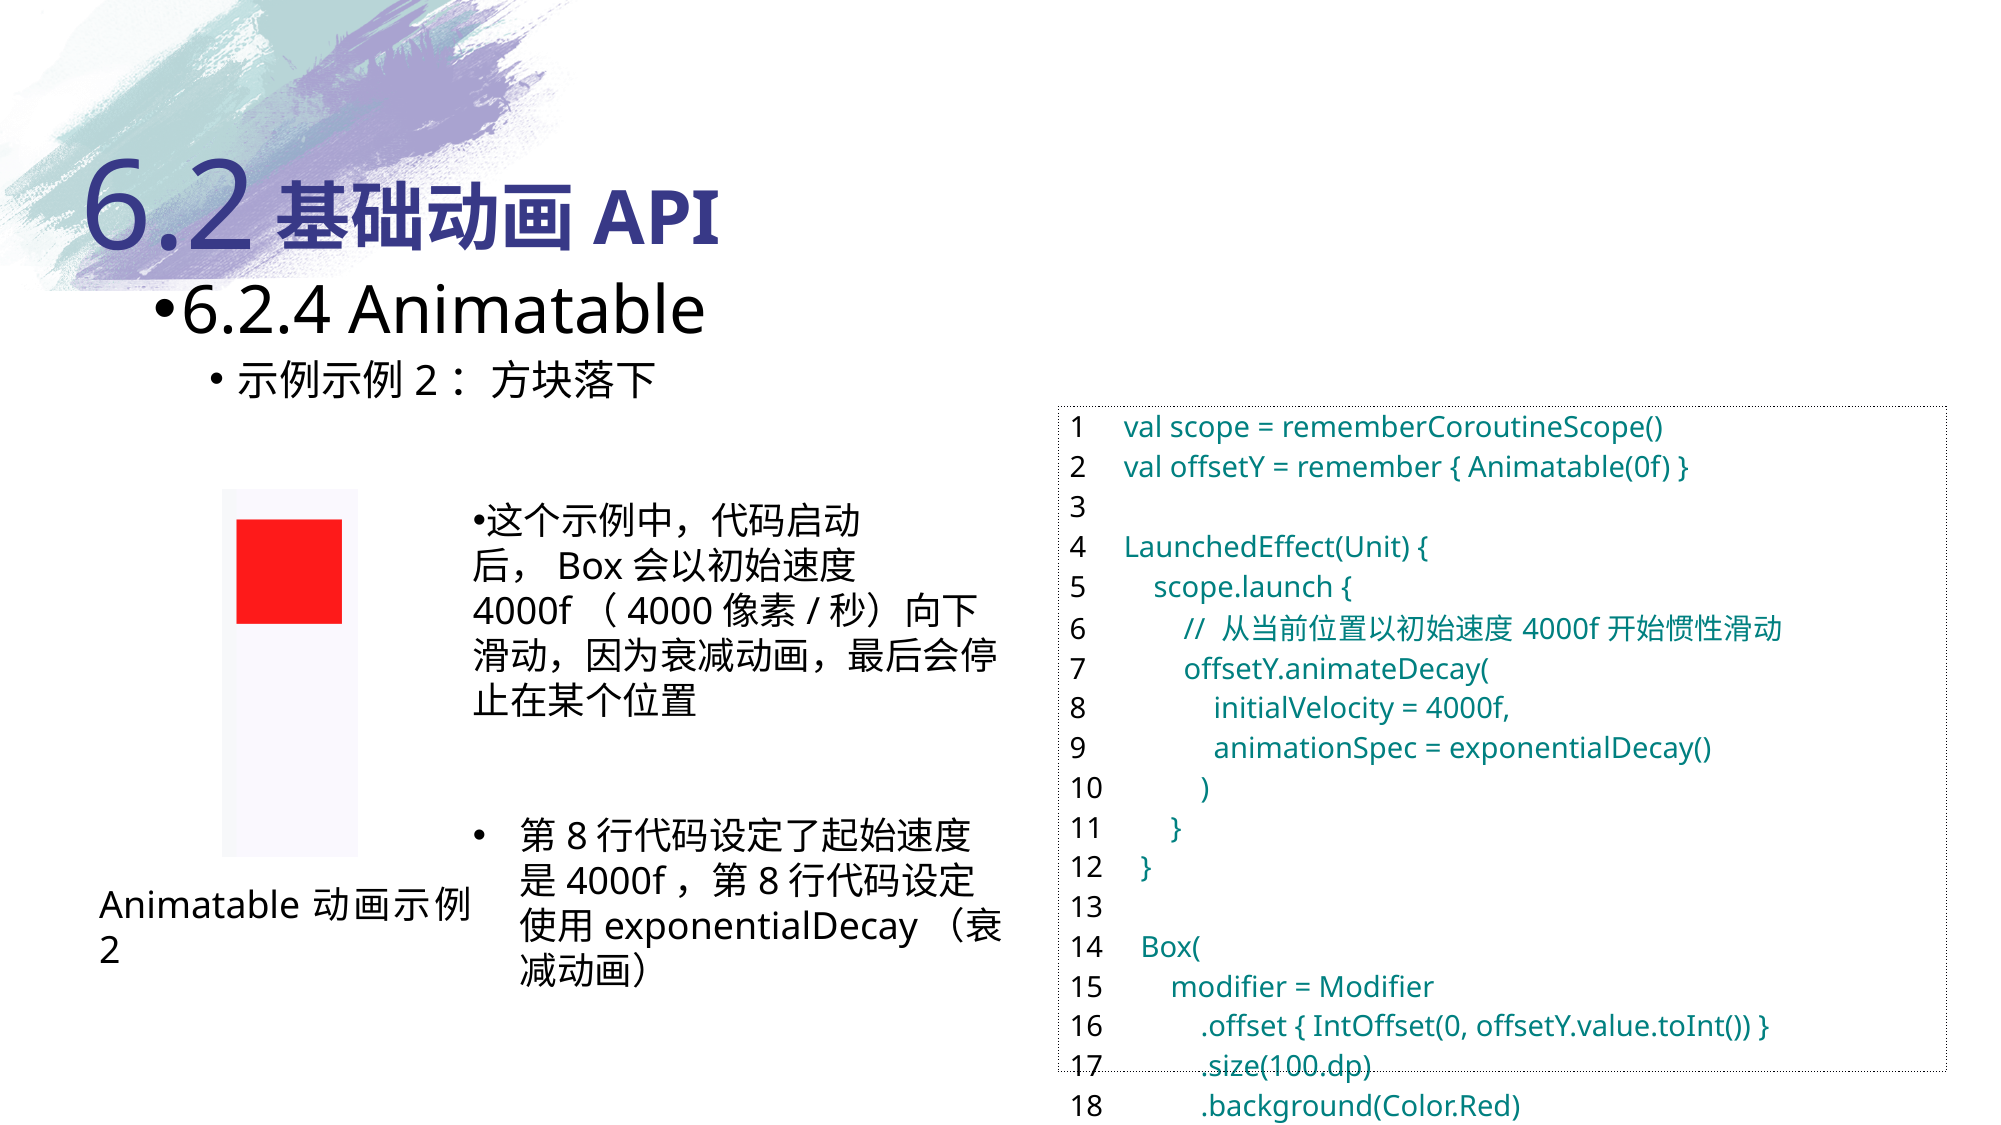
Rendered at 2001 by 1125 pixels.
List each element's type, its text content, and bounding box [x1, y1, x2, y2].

picture [0, 0, 638, 291]
text_box 6.2.4 Animatable 示例示例2：方块落下 [96, 297, 987, 427]
text_box Animatable动画示例2 [84, 873, 496, 979]
text_box 基础动画API [638, 162, 1427, 268]
picture [222, 489, 358, 857]
table_header 1 val scope = rememberCoroutineScope() 2 val offsetY = remember { Animatable(0f) } 3 4 LaunchedEffect(Unit) { 5 scope.launch { 6 // 从当前位置以初始速度4000f开始惯性滑动 7 offsetY.animateDecay( 8 initialVelocity = 4000f, 9 animationSpec = exponentialDecay() 10 ) 11 } 12 } 13 14 Box( 15 modifier = Modifier 16 .offset { IntOffset(0, offsetY.value.toInt()) } 17 .size(100.dp) 18 .background(Color.Red) 19 ) [1058, 407, 1946, 1071]
text_box 这个示例中，代码启动后，Box会以初始速度4000f（4000像素/秒）向下滑动，因为衰减动画，最后会停止在某个位置 第8行代码设定了起始速度是4000f，第8行代码设定使用exponentialDecay（衰减动画） [458, 489, 1020, 923]
